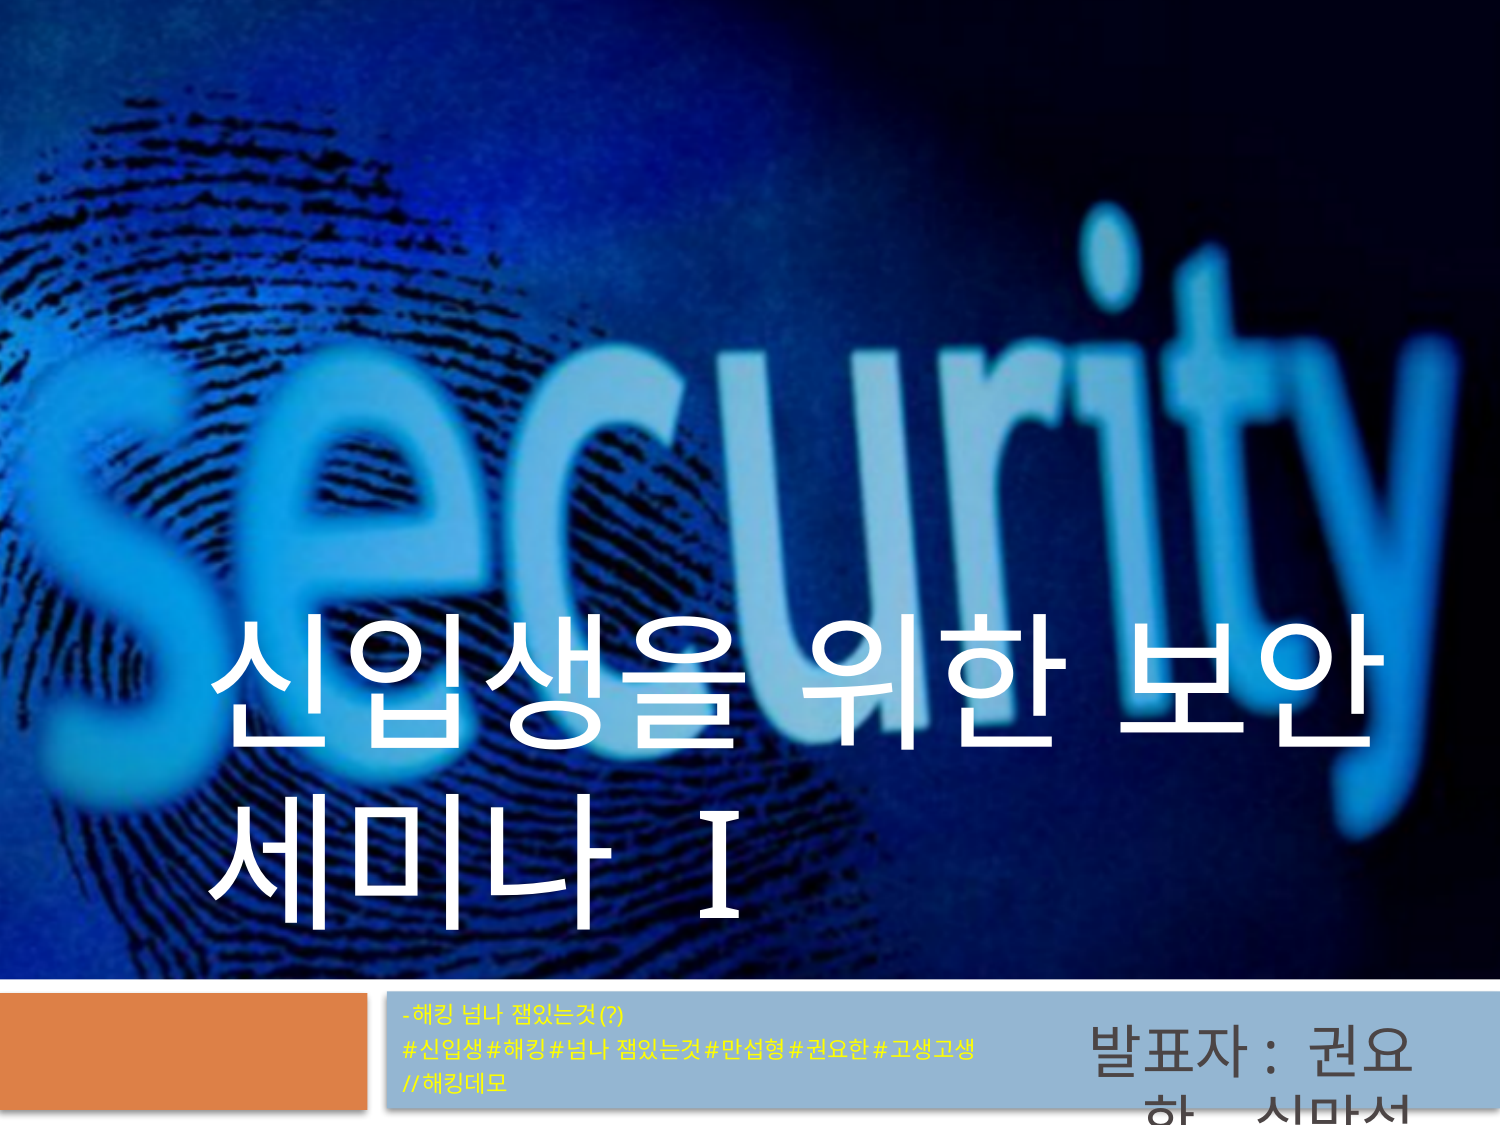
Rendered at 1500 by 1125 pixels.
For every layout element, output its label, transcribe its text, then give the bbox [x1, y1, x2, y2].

subtitle -해킹 넘나 잼있는것(?) #신입생#해킹#넘나 잼있는것#만섭형#권요한#고생고생 //해킹데모 [387, 992, 1488, 1105]
picture [0, 0, 1500, 979]
title 신입생을 위한 보안 세미나 I [187, 656, 1473, 957]
text_box 발표자: 권요한, 심만섭 [1007, 1007, 1430, 1125]
